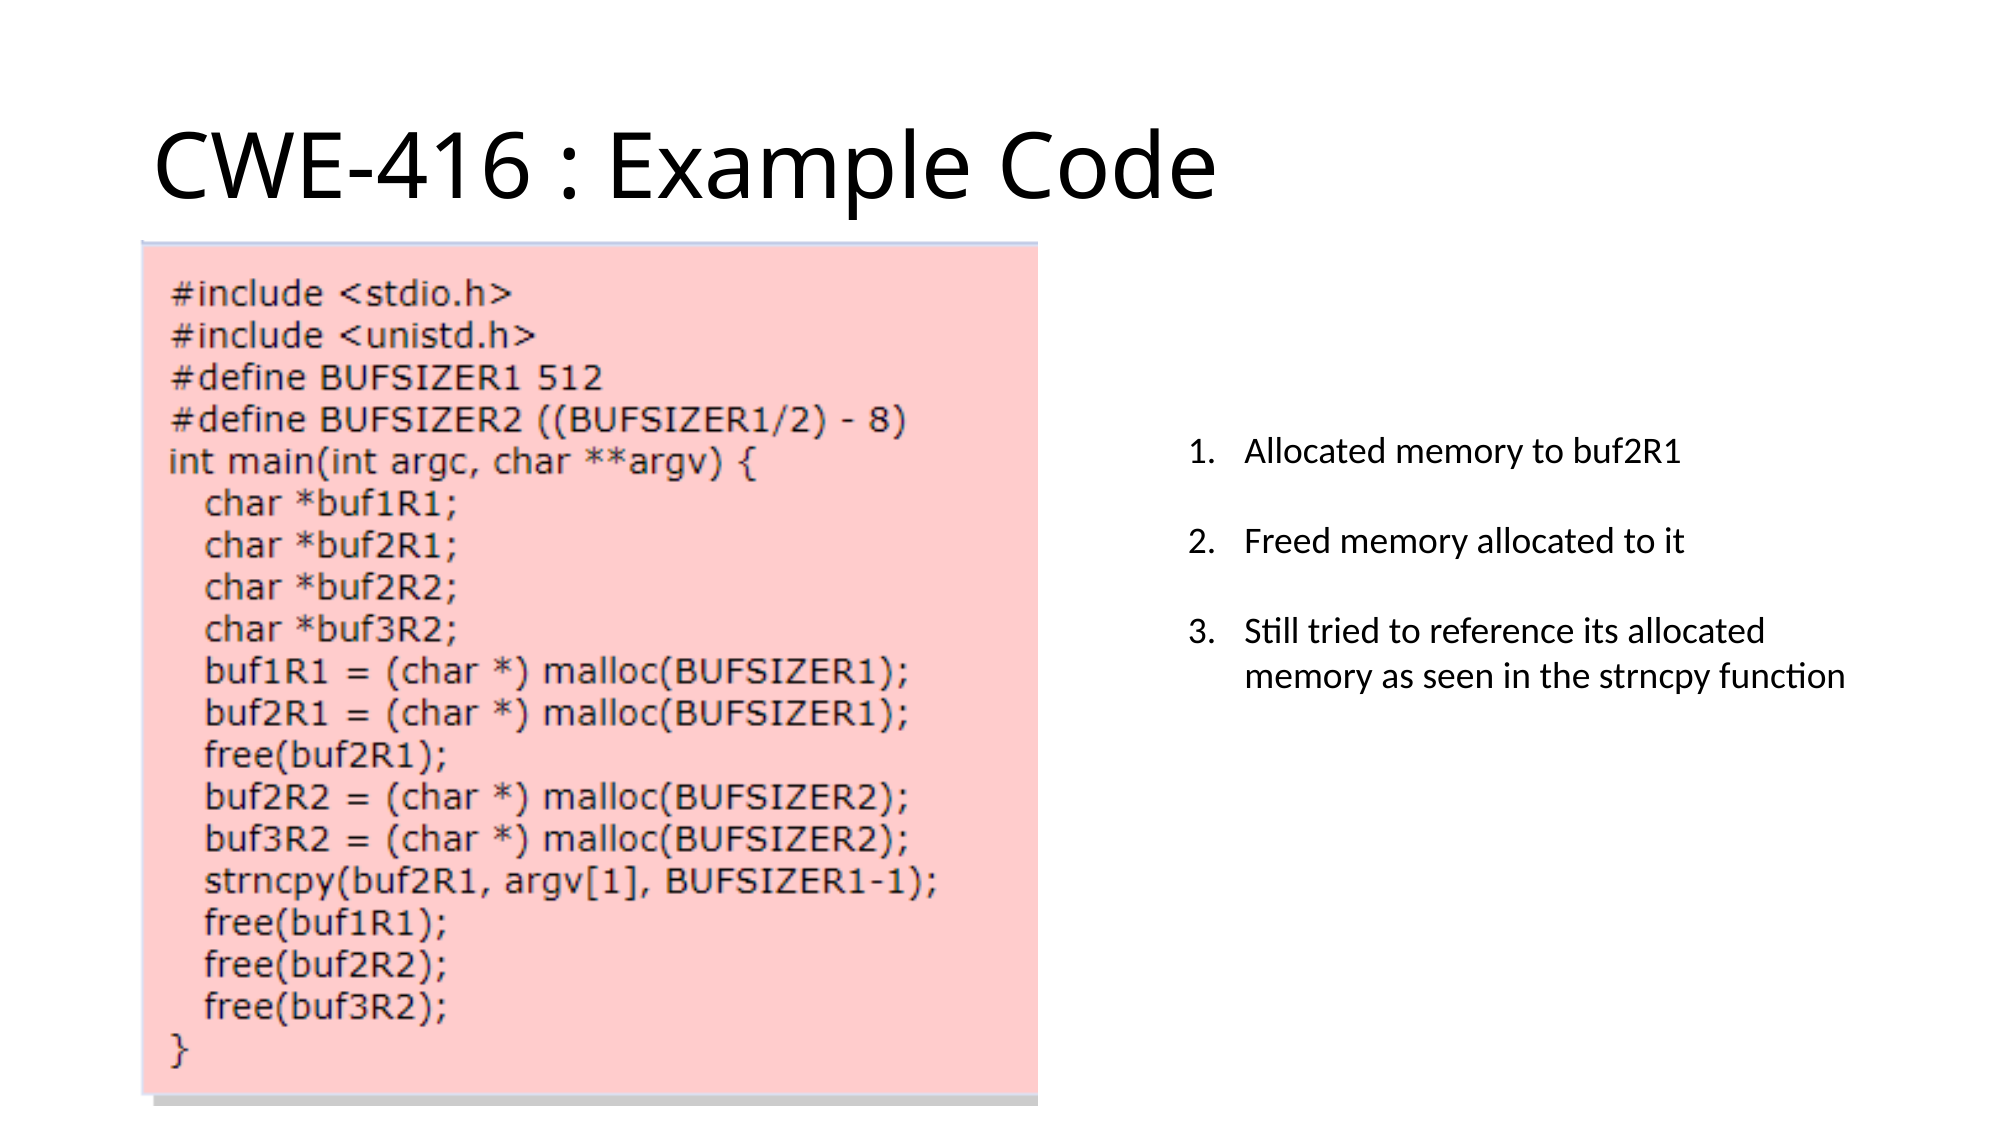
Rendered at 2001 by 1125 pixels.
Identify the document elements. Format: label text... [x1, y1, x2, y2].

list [137, 240, 1038, 1106]
text_box Allocated memory to buf2R1 Freed memory allocated to it Still tried to reference its allocated memory as seen in the strncpy function [1173, 418, 1910, 704]
title CWE-416 : Example Code [137, 59, 1863, 278]
